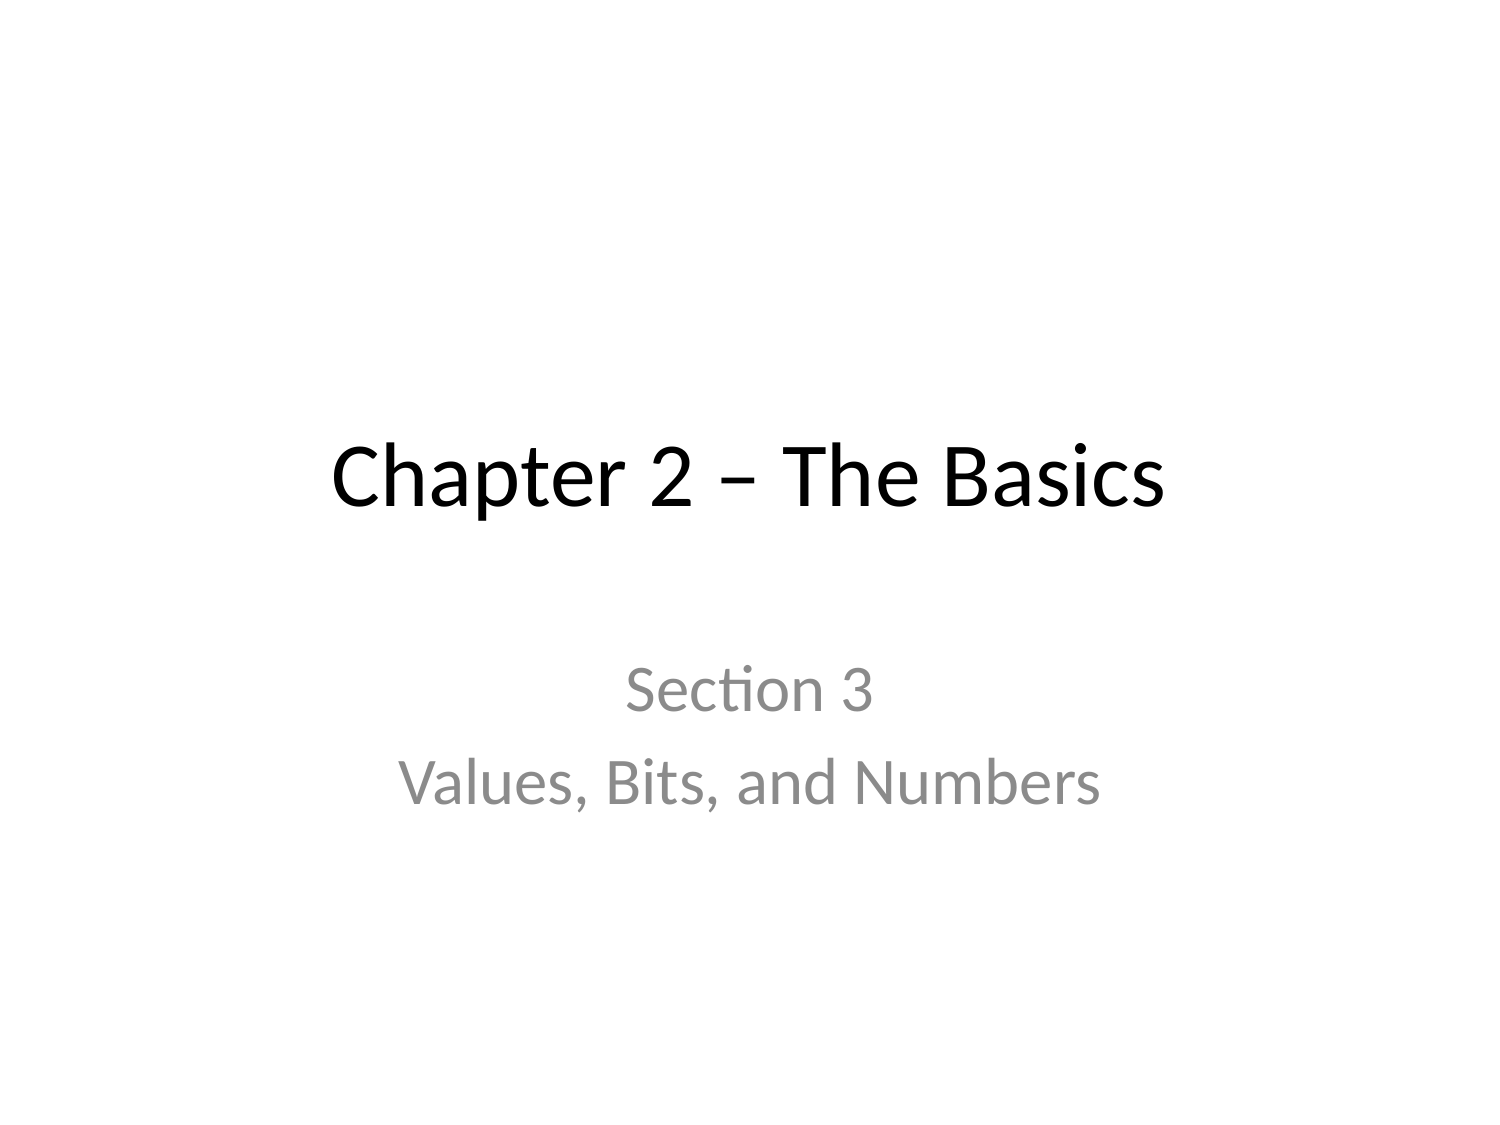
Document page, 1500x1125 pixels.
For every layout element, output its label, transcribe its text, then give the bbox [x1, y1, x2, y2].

title Chapter 2 – The Basics [112, 349, 1388, 591]
subtitle Section 3 Values, Bits, and Numbers [225, 637, 1275, 925]
